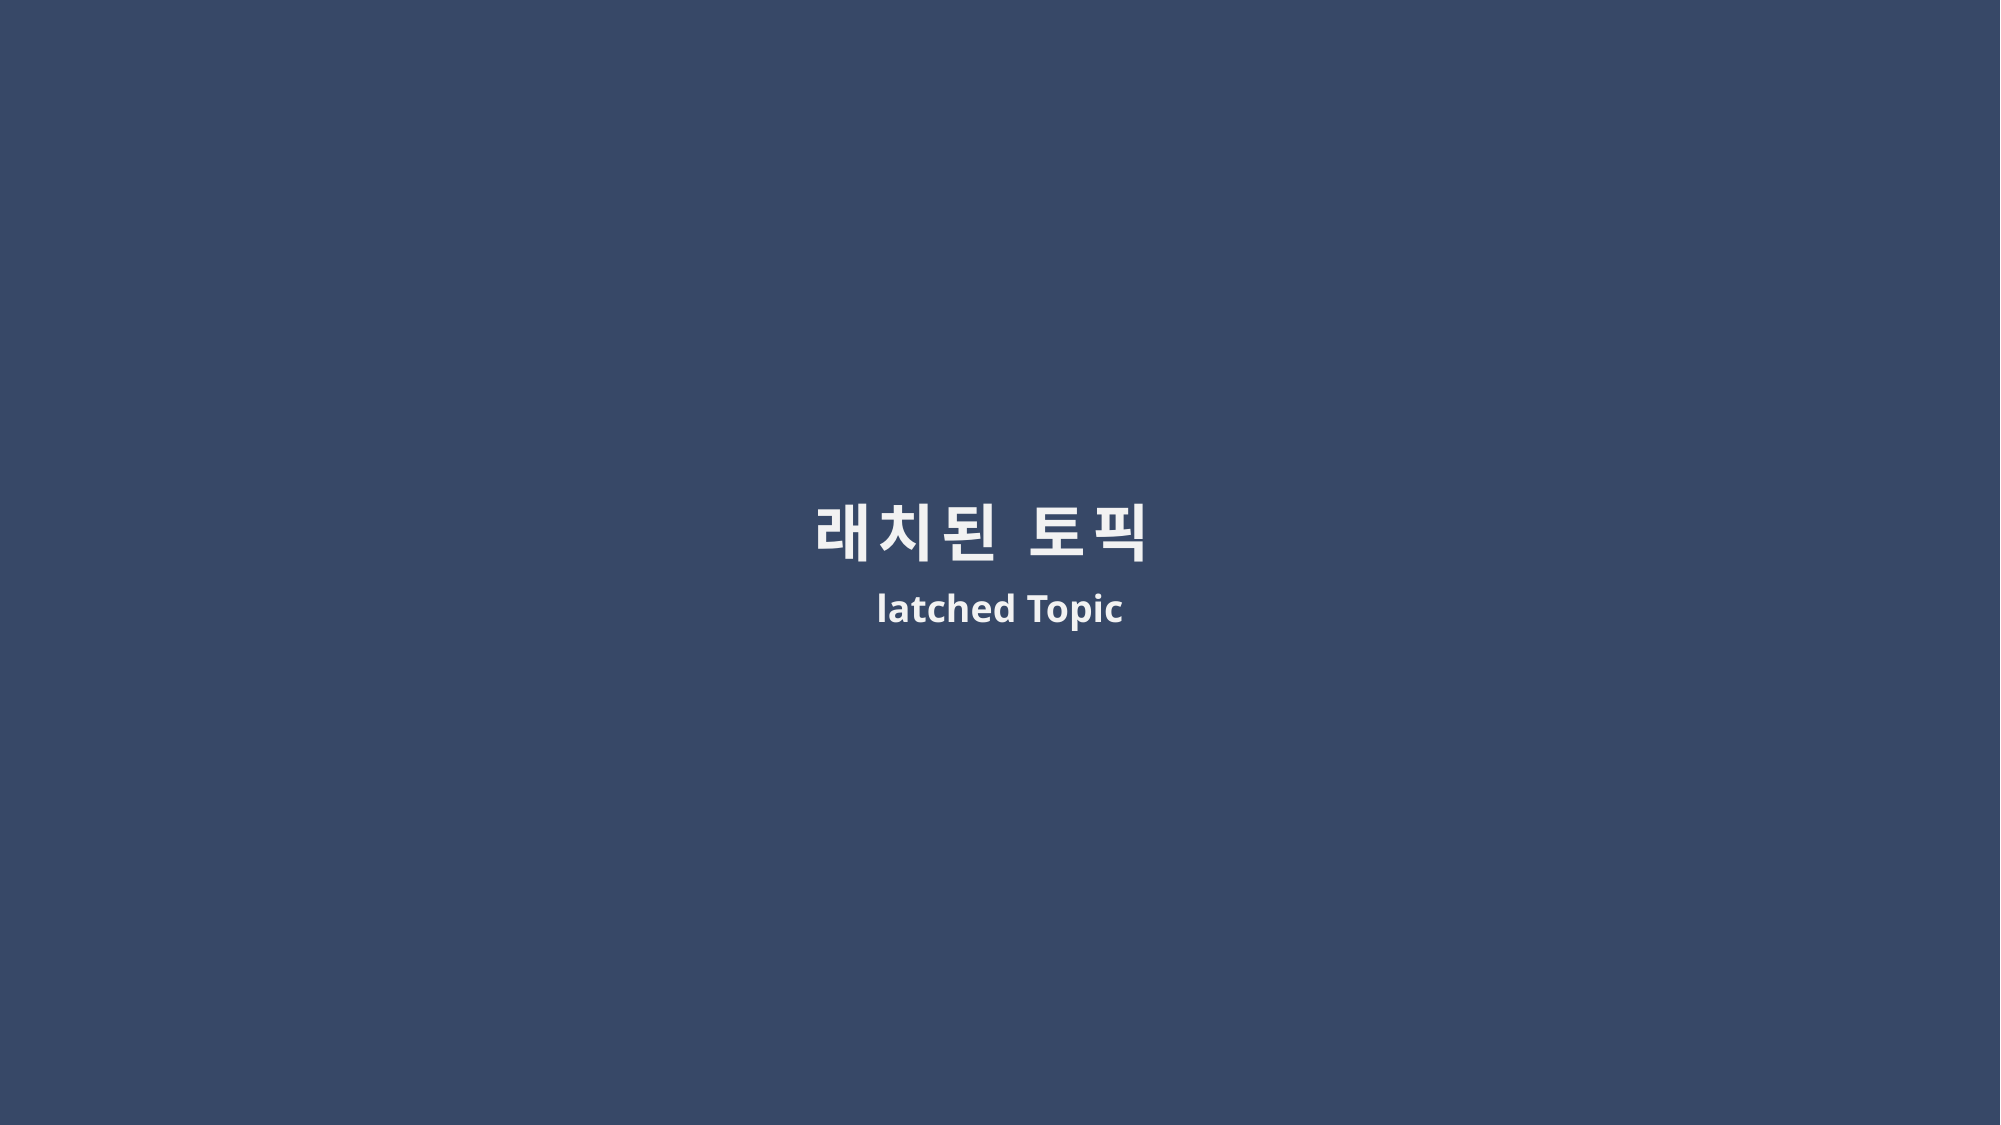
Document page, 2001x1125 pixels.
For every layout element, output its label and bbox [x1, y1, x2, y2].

text_box [722, 486, 1278, 639]
